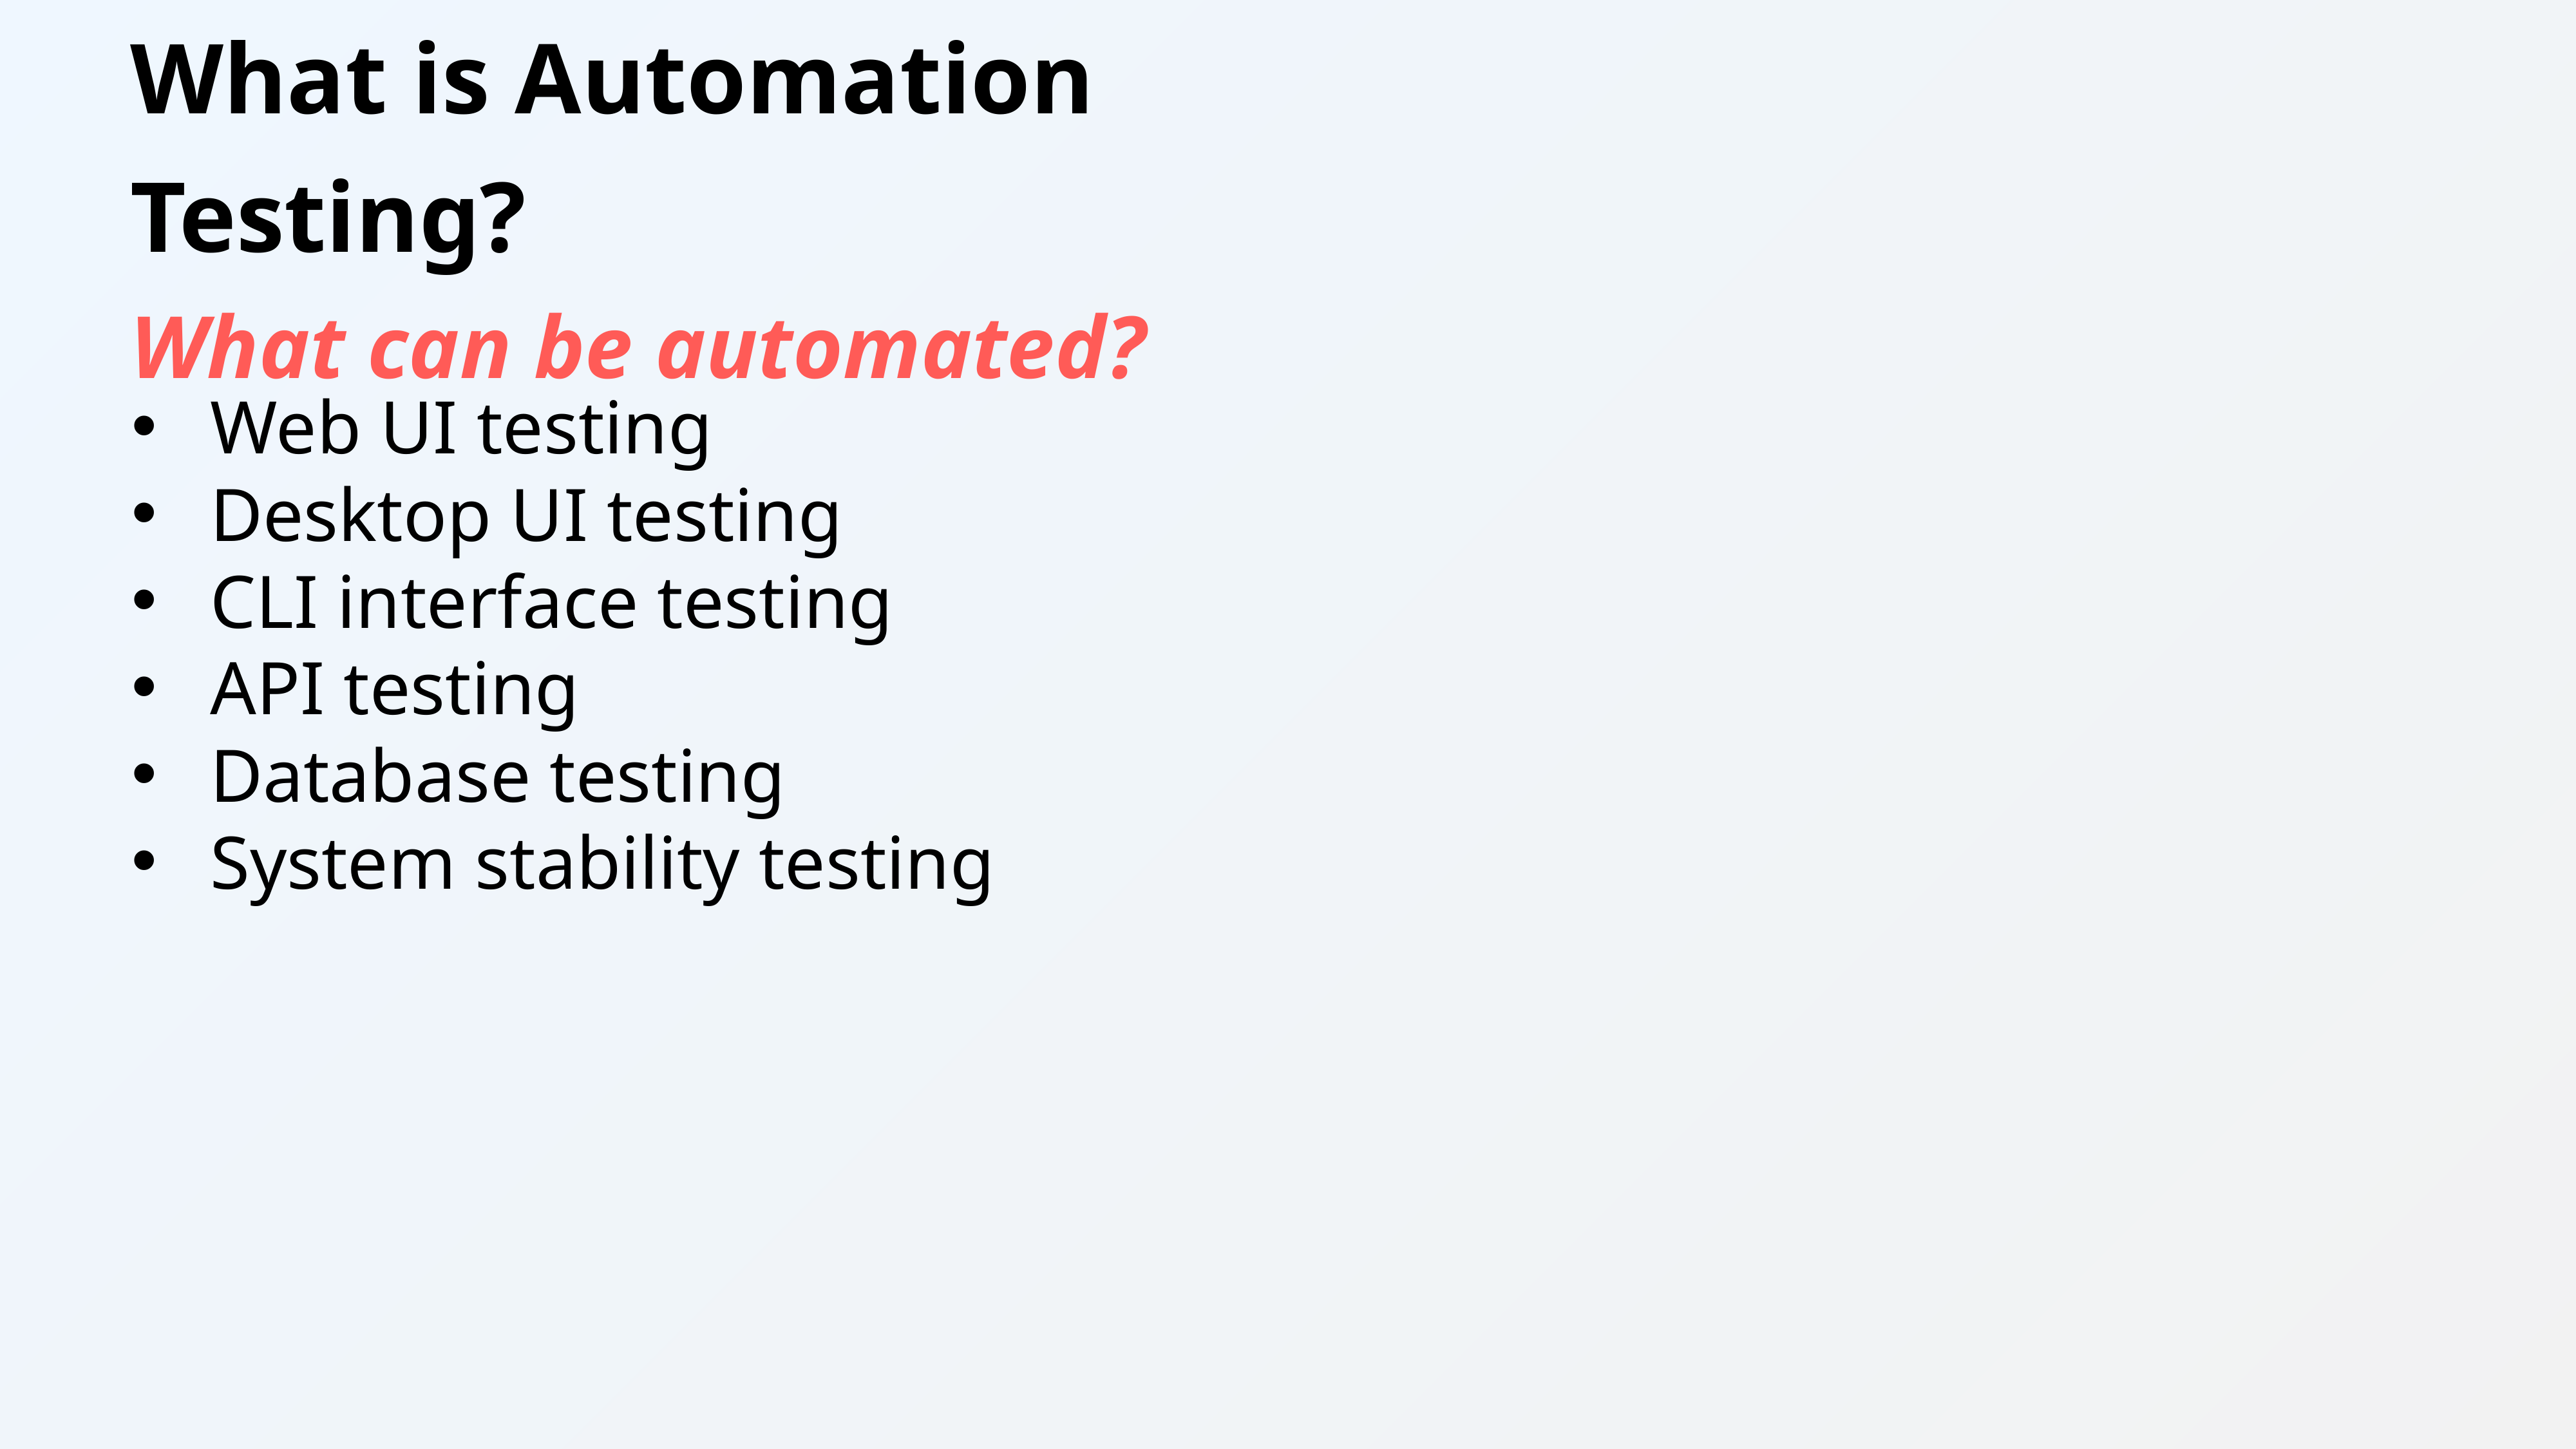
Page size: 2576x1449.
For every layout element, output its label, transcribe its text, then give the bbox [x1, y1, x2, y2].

list What is Automation Testing? What can be automated? [120, 74, 1461, 315]
list Web UI testing Desktop UI testing CLI interface testing API testing Database testing System stability testing [122, 371, 2447, 1325]
